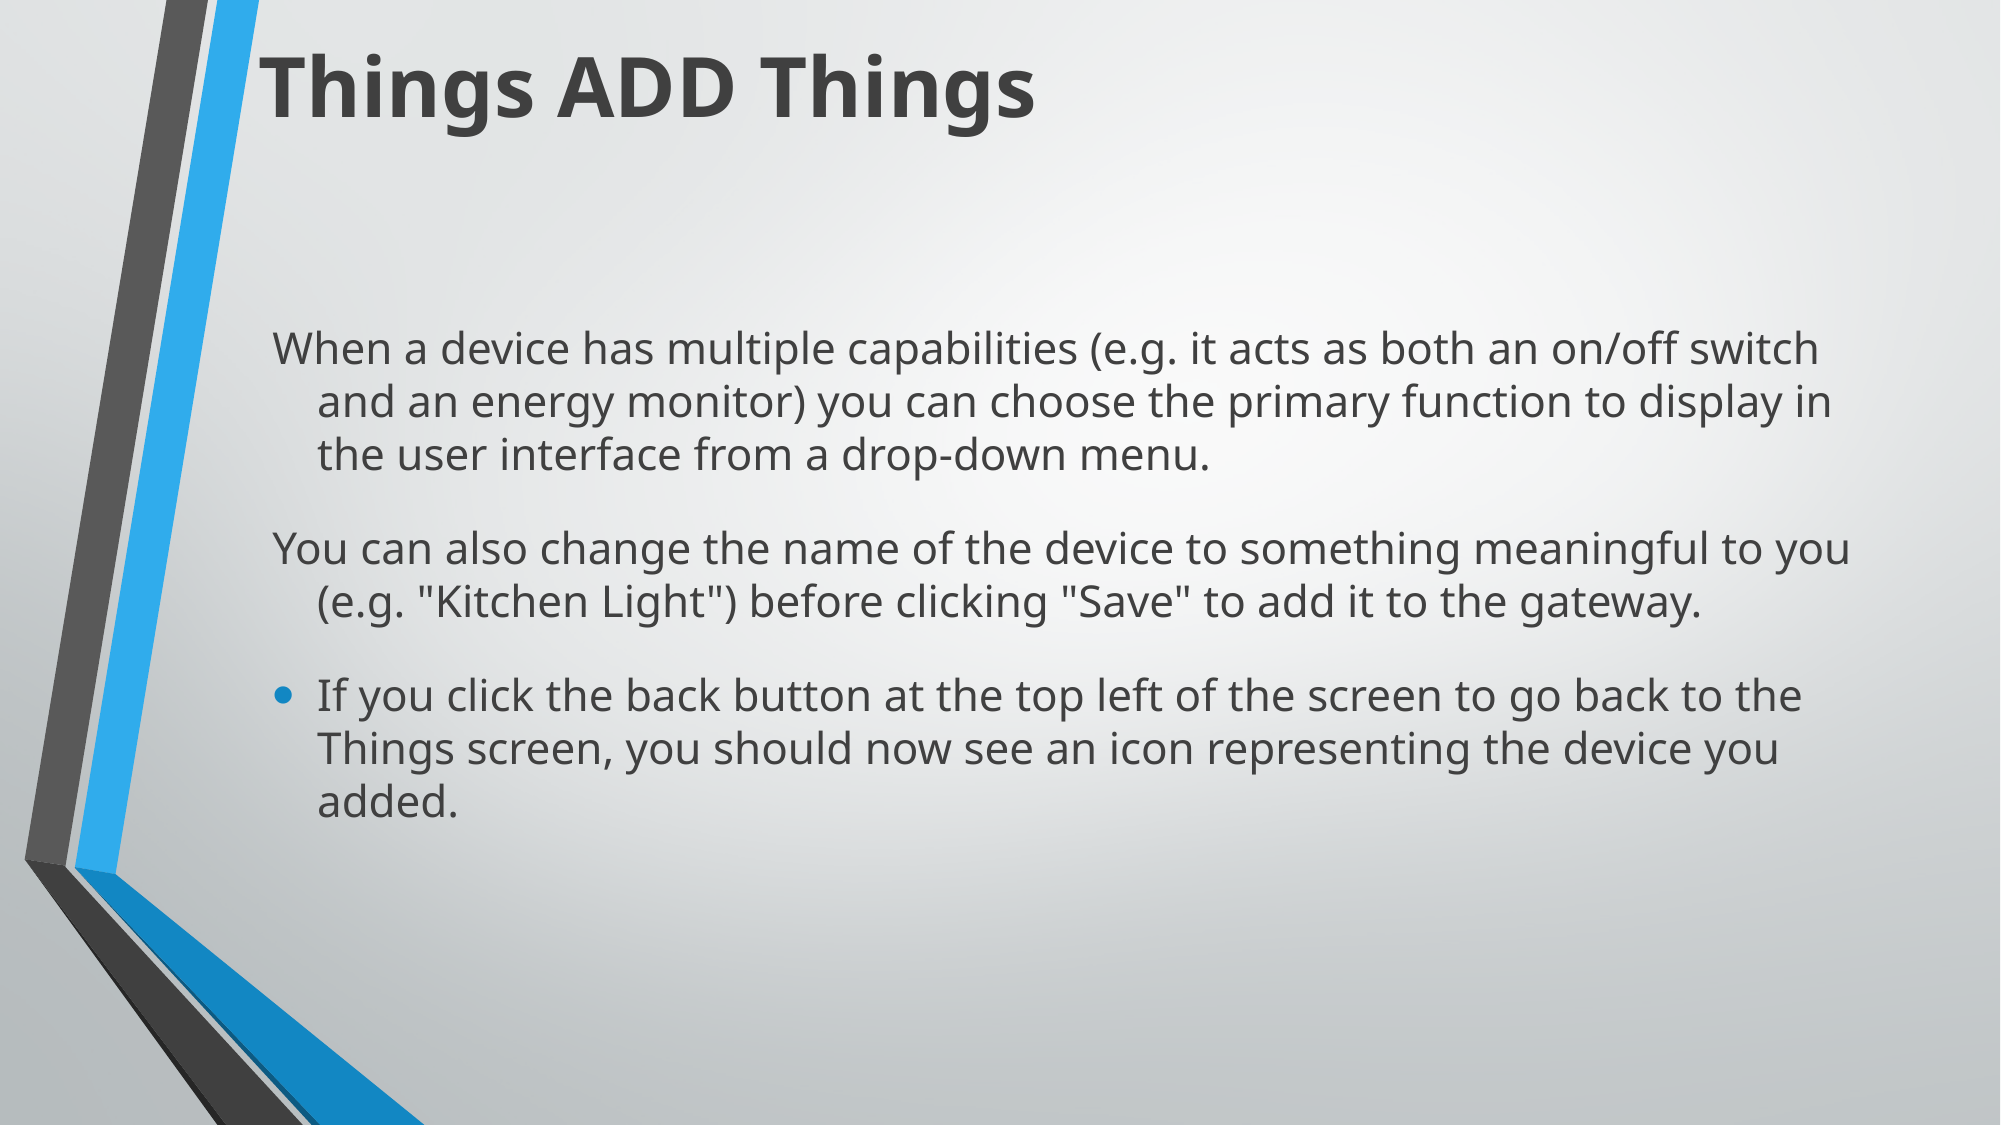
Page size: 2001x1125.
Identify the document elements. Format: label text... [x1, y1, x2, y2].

title Things ADD Things [243, 0, 1887, 168]
list When a device has multiple capabilities (e.g. it acts as both an on/off switch and an energy monitor) you can choose the primary function to display in the user interface from a drop-down menu. You can also change the name of the device to something meaningful to you (e.g. "Kitchen Light") before clicking "Save" to add it to the gateway. If you click the back button at the top left of the screen to go back to the Things screen, you should now see an icon representing the device you added. [257, 311, 1901, 836]
